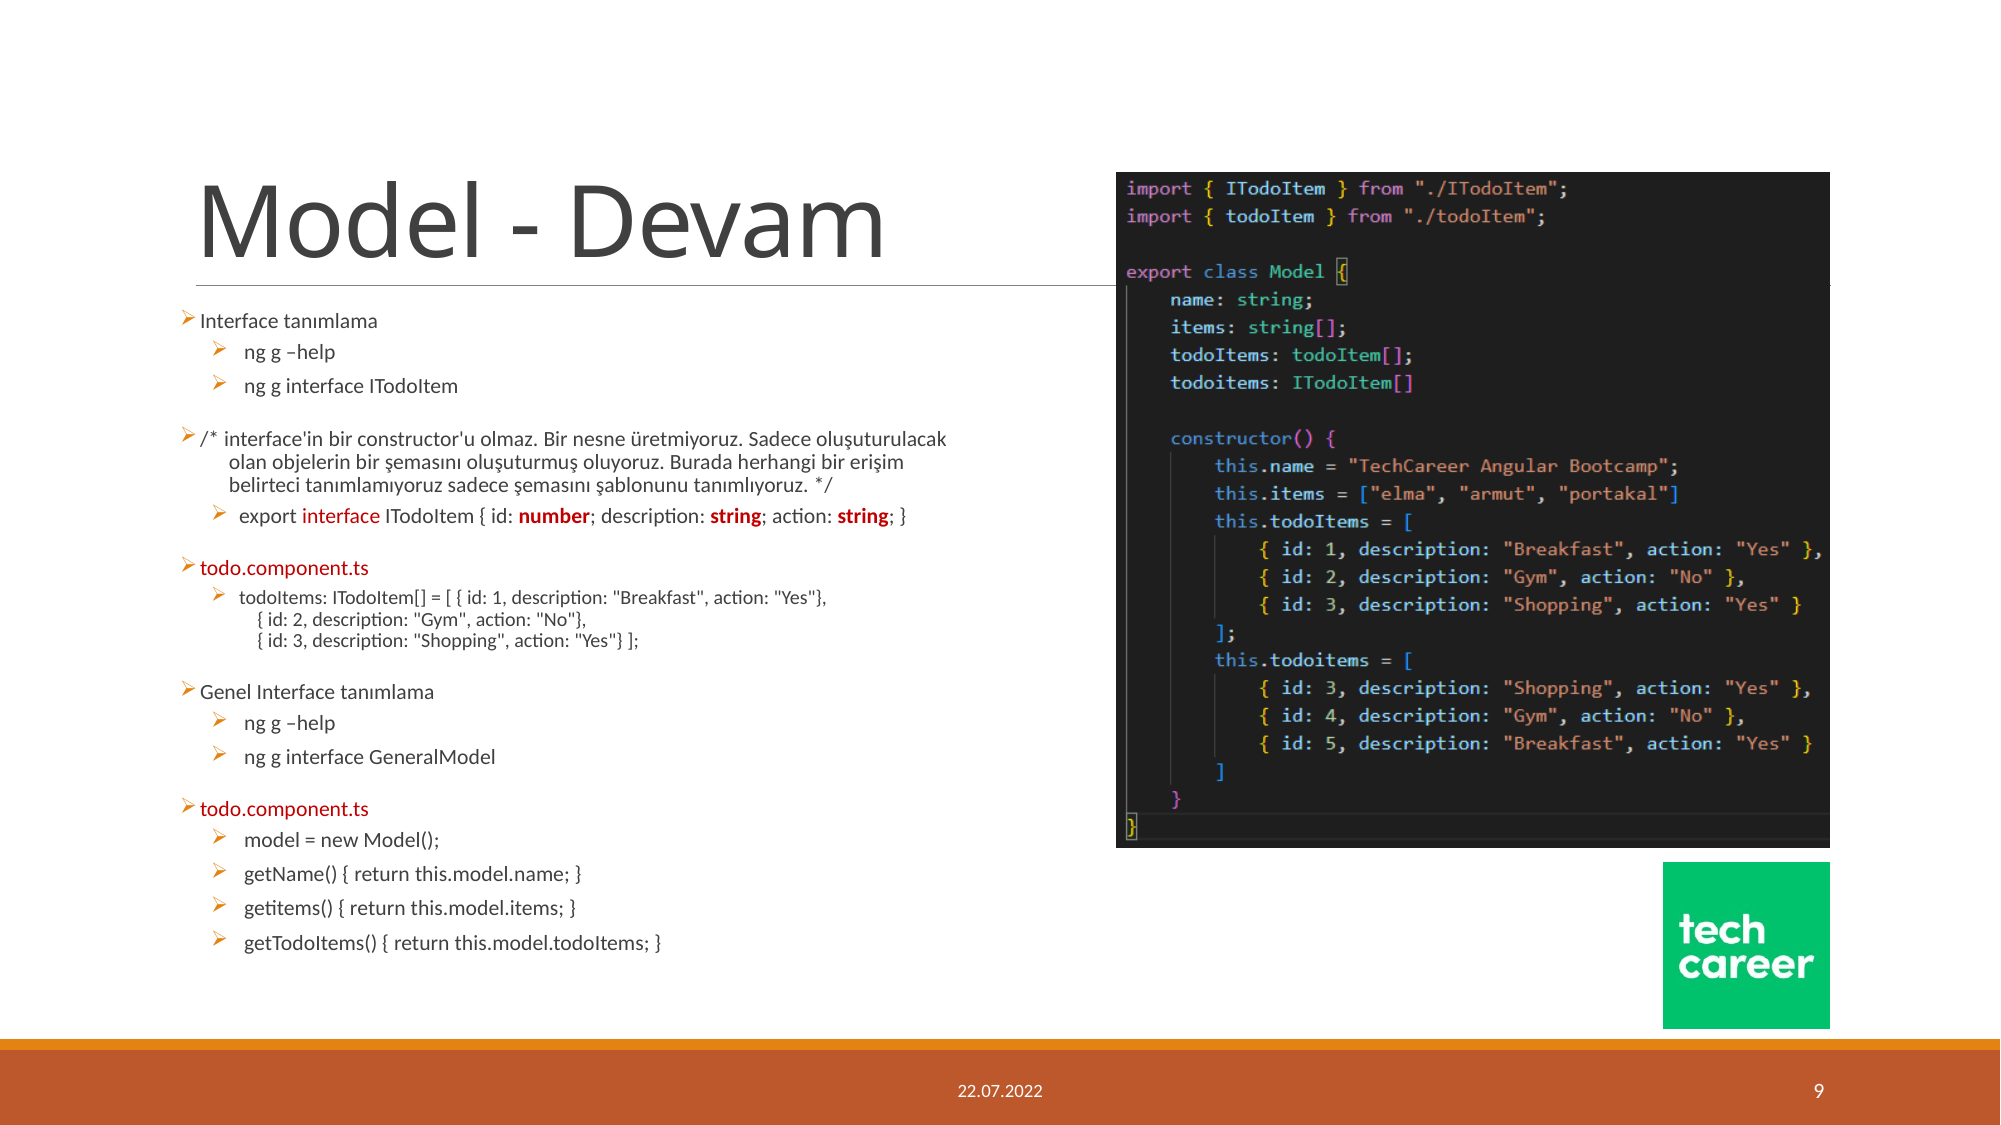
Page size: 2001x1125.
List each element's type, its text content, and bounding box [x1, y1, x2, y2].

picture [1115, 172, 1831, 848]
picture [1662, 862, 1831, 1030]
list Interface tanımlama ng g –help ng g interface ITodoItem /* interface'in bir constructor'u olmaz. Bir nesne üretmiyoruz. Sadece oluşuturulacak olan objelerin bir şemasını oluşuturmuş oluyoruz. Burada herhangi bir erişim belirteci tanımlamıyoruz sadece şemasını şablonunu tanımlıyoruz. */ export interface ITodoItem { id: number; description: string; action: string; } todo.component.ts todoItems: ITodoItem[] = [ { id: 1, description: "Breakfast", action: "Yes"}, { id: 2, description: "Gym", action: "No"}, { id: 3, description: "Shopping", action: "Yes"} ]; Genel Interface tanımlama ng g –help ng g interface GeneralModel todo.component.ts model = new Model(); getName() { return this.model.name; } getitems() { return this.model.items; } getTodoItems() { return this.model.todoItems; } [180, 302, 1830, 963]
title Model - Devam [180, 47, 1830, 285]
slide_number 9 [1624, 1059, 1840, 1120]
footer 22.07.2022 [604, 1059, 1396, 1120]
